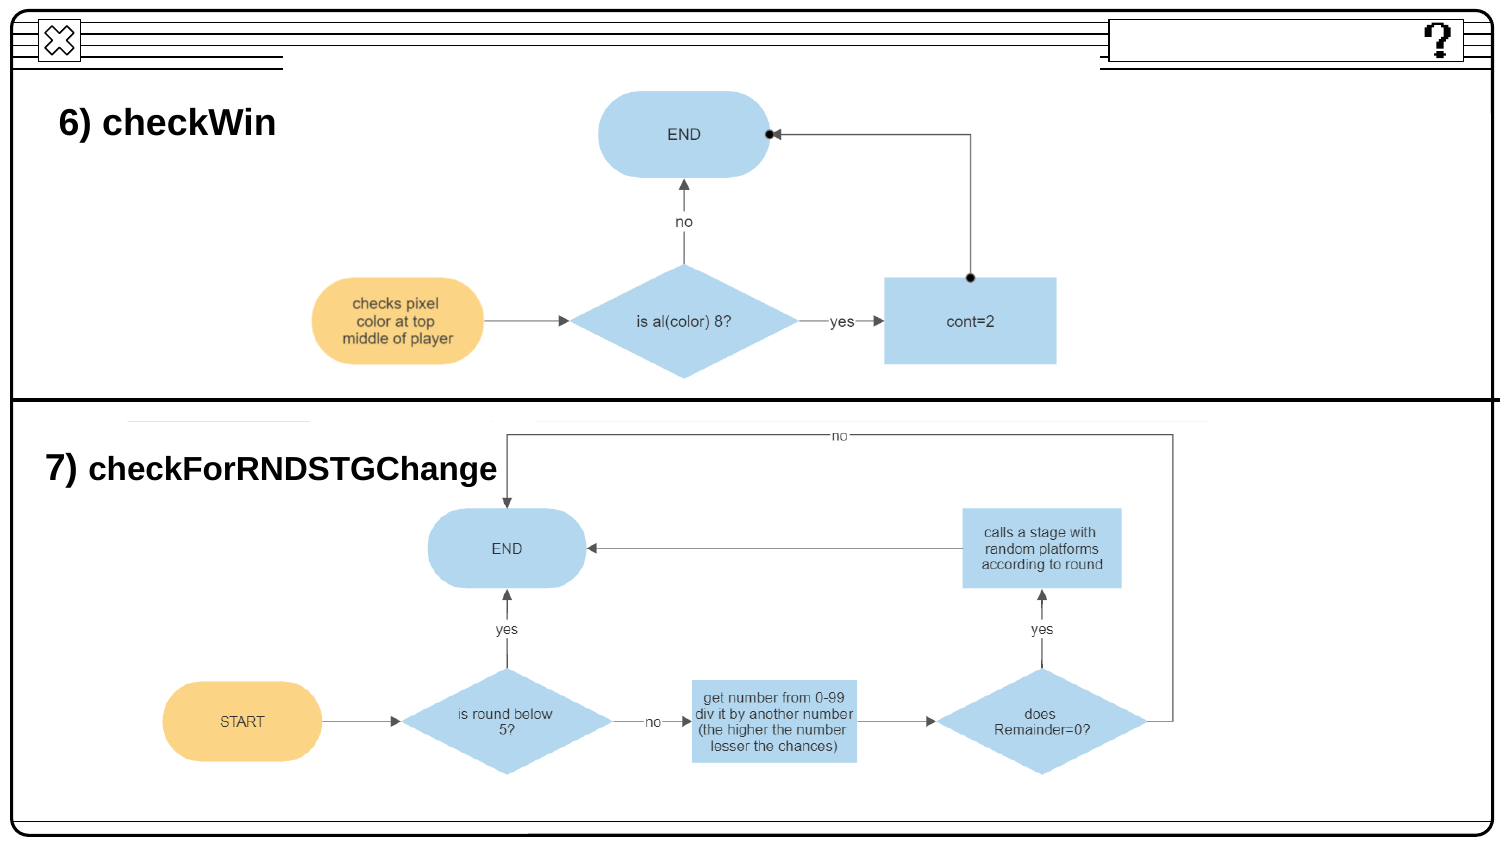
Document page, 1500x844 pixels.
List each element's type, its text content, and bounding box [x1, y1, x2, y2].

text_box 6) checkWin [43, 90, 277, 151]
picture [282, 46, 1101, 383]
text_box 7) checkForRNDSTGChange [29, 435, 110, 495]
picture [115, 421, 1209, 811]
